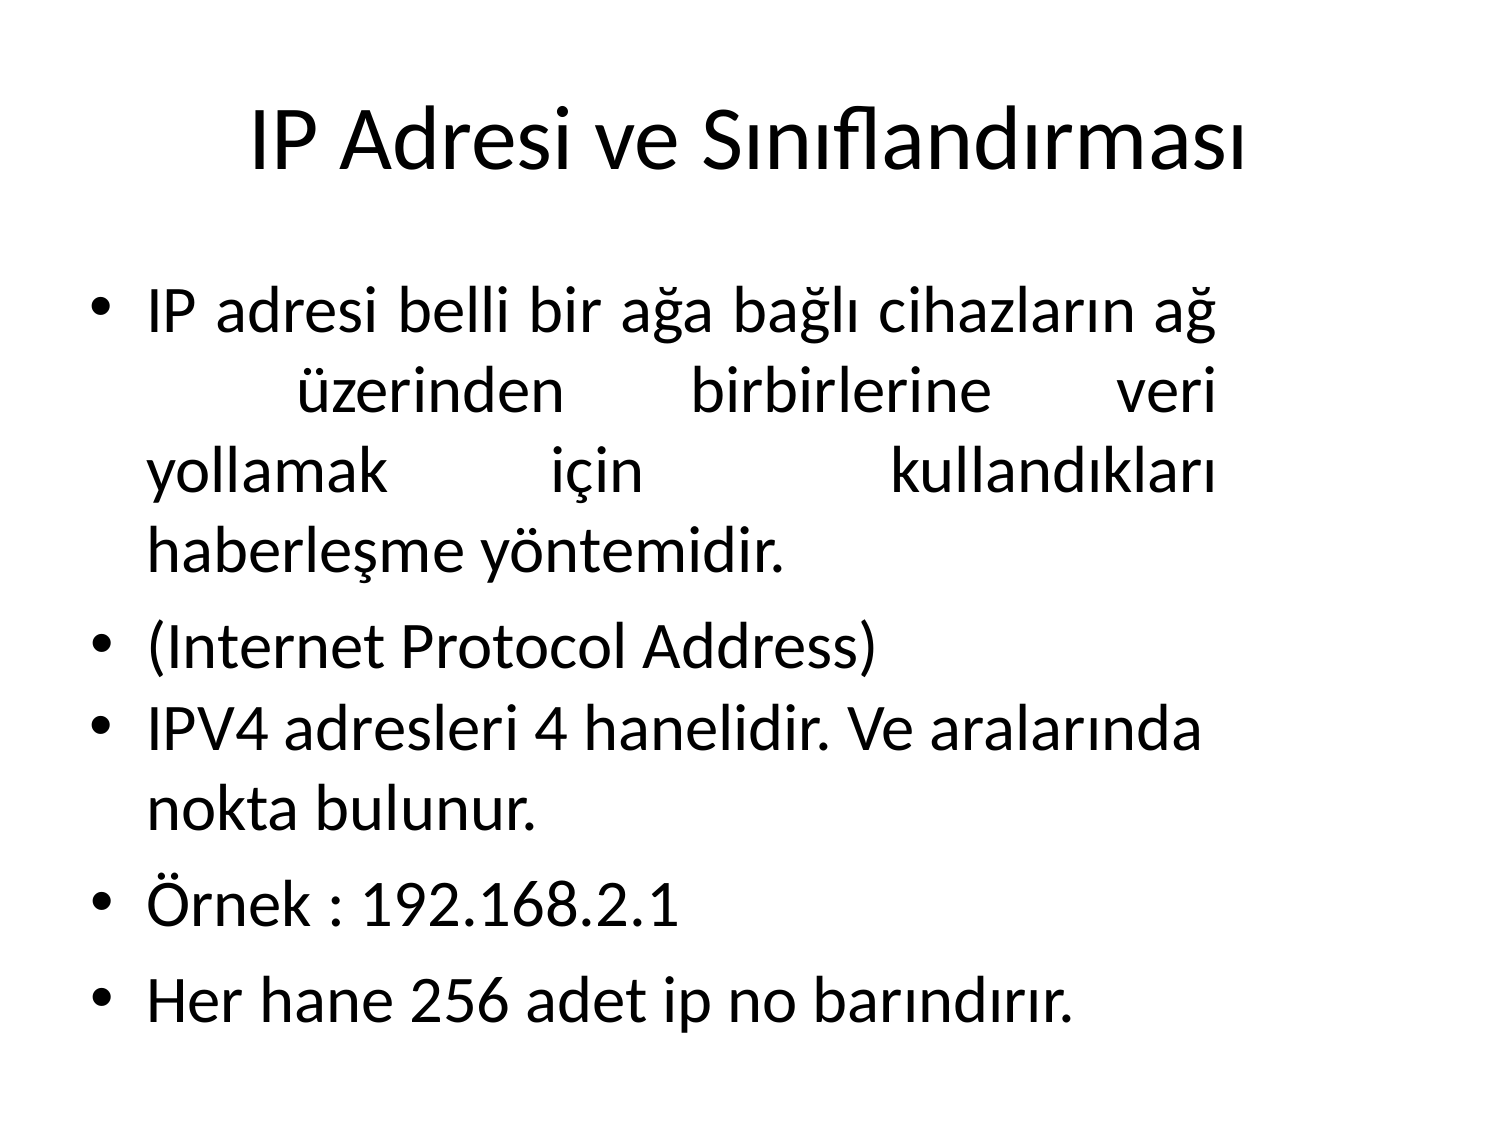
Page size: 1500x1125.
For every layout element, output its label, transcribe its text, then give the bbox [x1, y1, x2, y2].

title IP Adresi ve Sınıflandırması [91, 0, 1409, 266]
text_box IP adresi belli bir ağa bağlı cihazların ağ üzerinden birbirlerine veri yollamak için kullandıkları haberleşme yöntemidir. (Internet Protocol Address) IPV4 adresleri 4 hanelidir. Ve aralarında nokta bulunur. Örnek : 192.168.2.1 Her hane 256 adet ip no barındırır. [87, 263, 1220, 1125]
